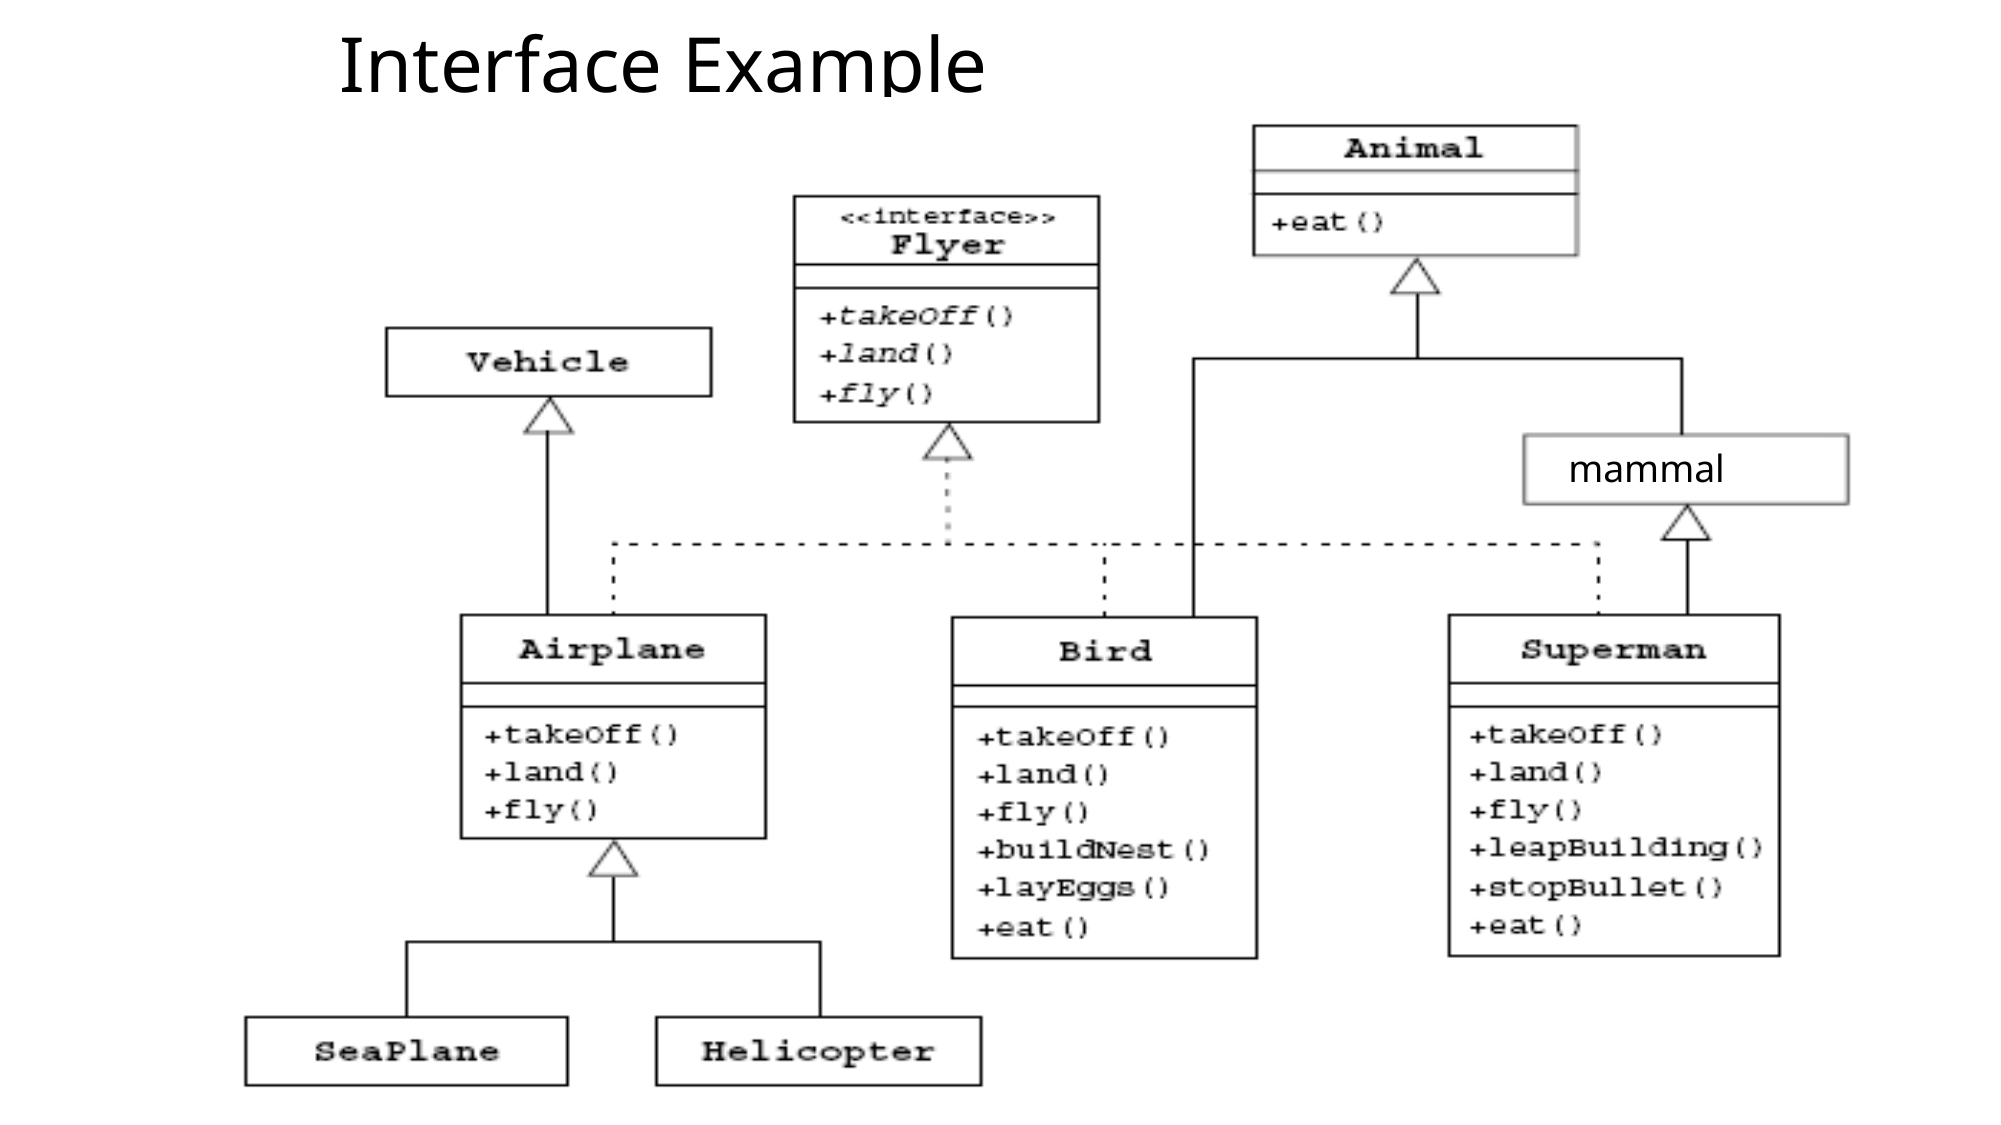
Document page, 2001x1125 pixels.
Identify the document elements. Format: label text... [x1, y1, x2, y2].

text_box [230, 97, 1868, 1106]
title Interface Example [324, 19, 1675, 97]
